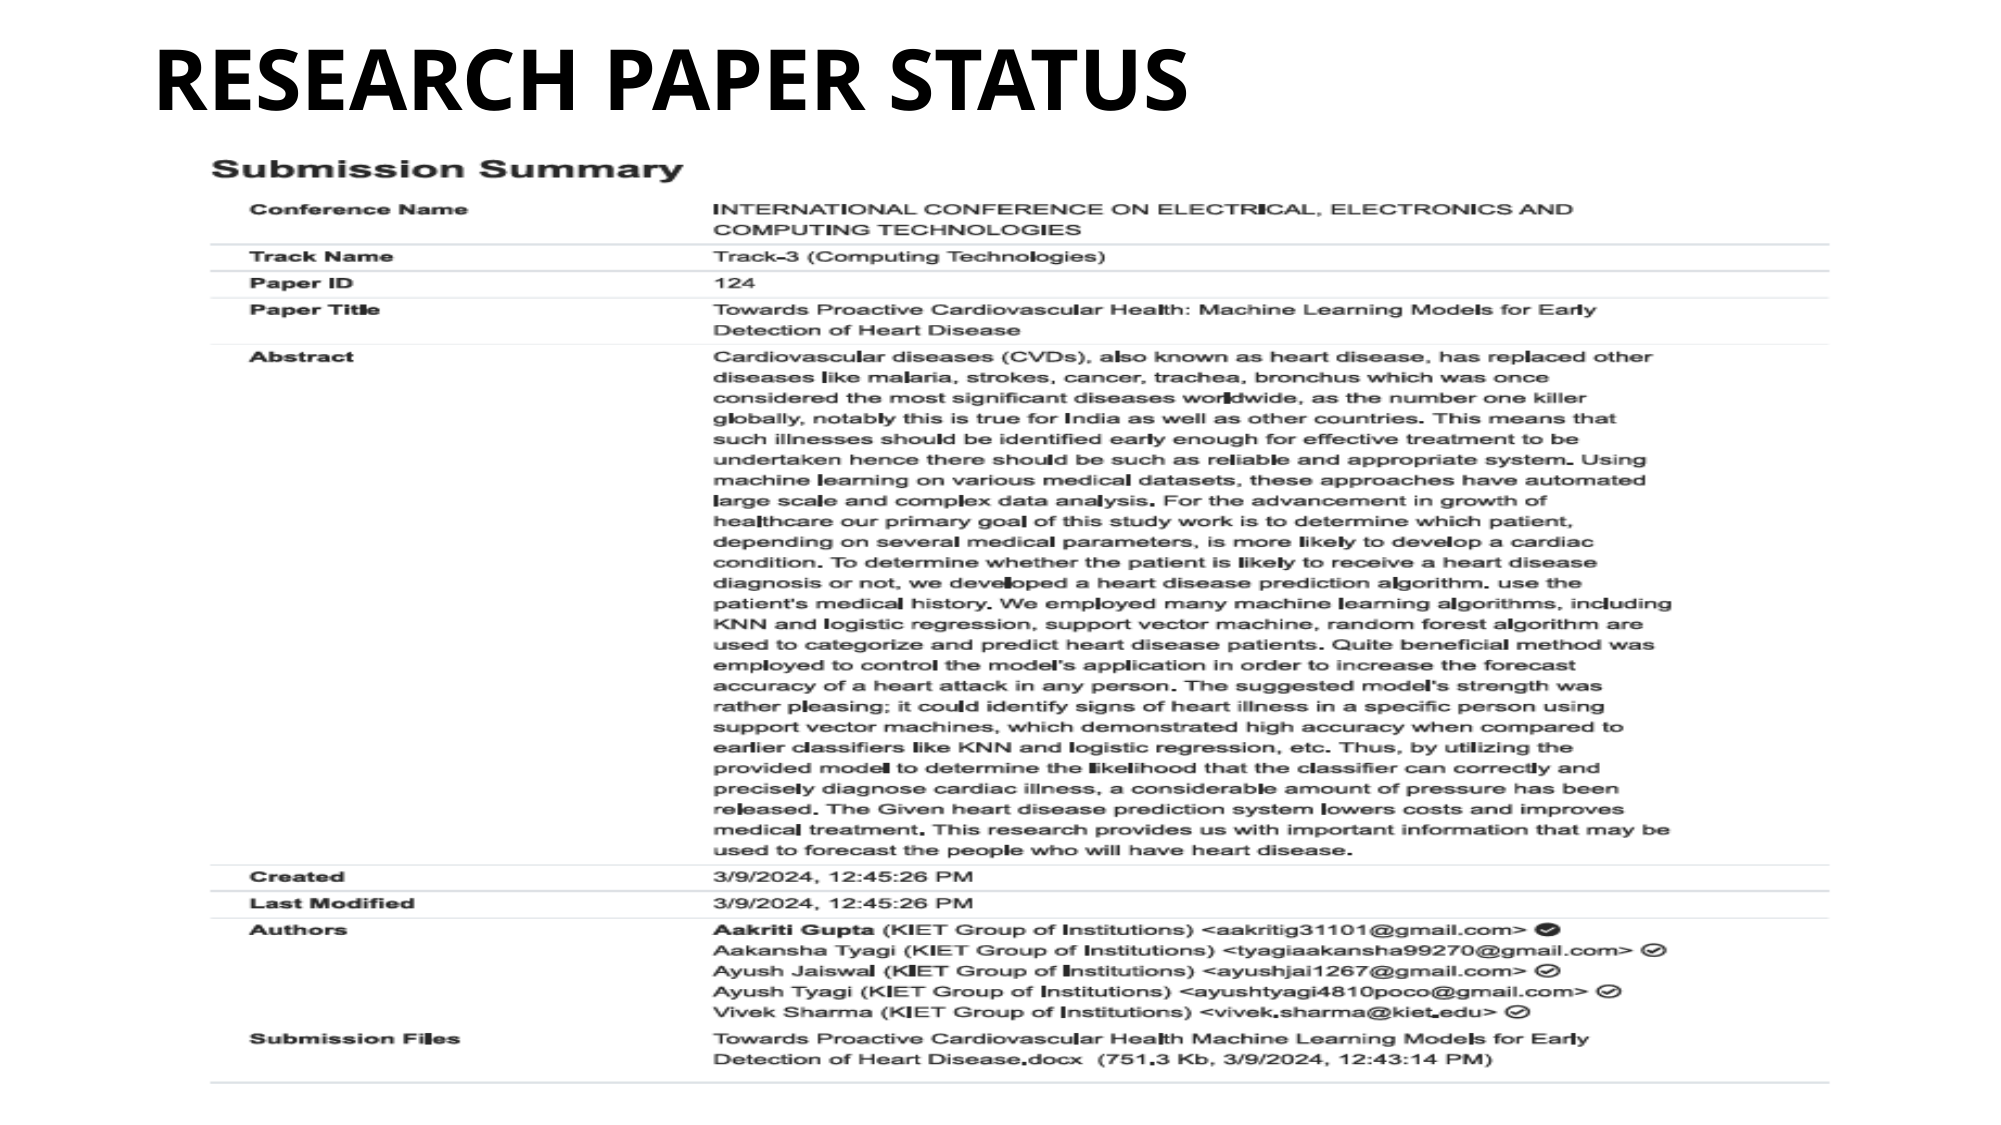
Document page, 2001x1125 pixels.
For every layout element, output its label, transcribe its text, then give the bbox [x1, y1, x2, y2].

title RESEARCH PAPER STATUS [137, 29, 1863, 136]
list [137, 136, 1880, 1107]
